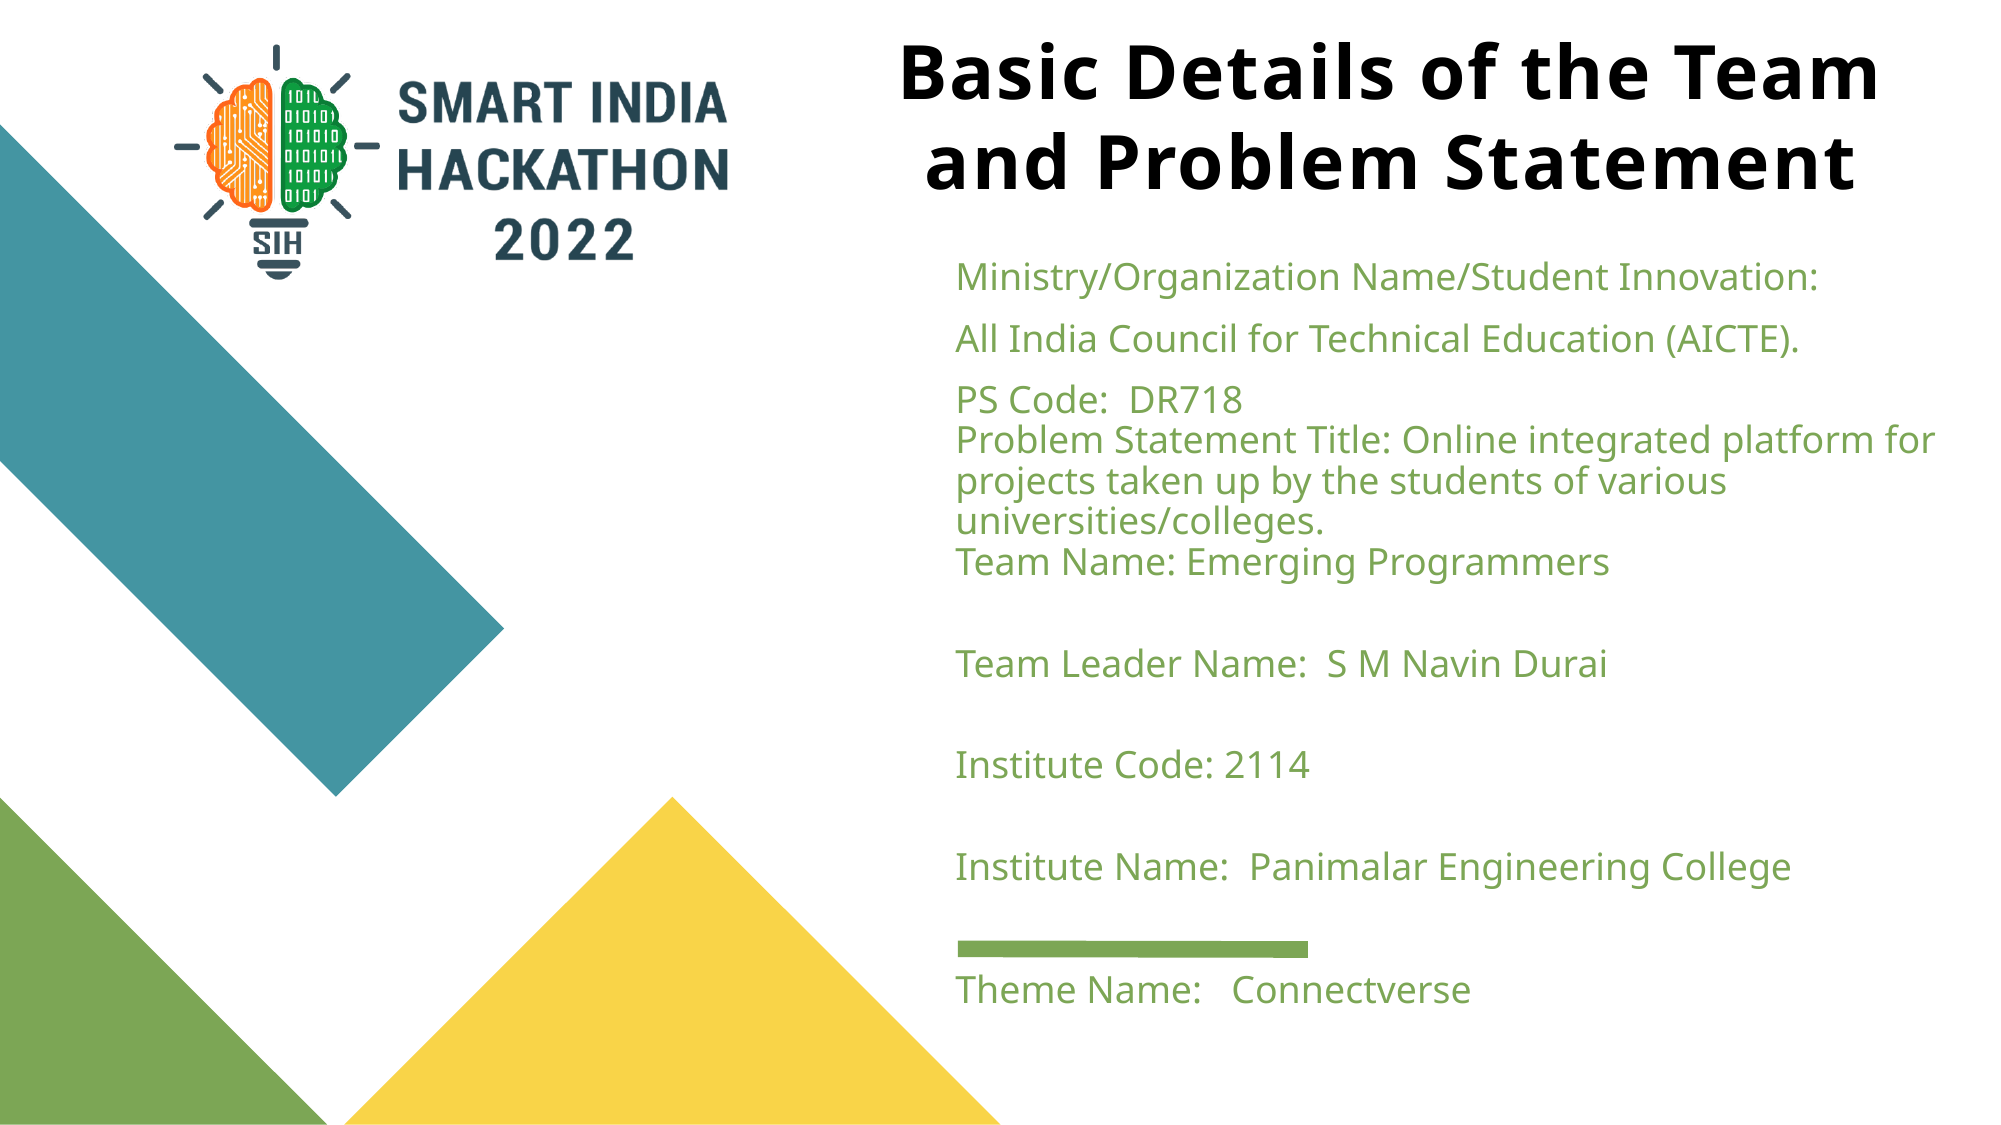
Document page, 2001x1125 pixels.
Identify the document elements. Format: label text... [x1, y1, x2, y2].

picture [169, 41, 733, 284]
title Basic Details of the Team and Problem Statement [861, 24, 1922, 214]
list Ministry/Organization Name/Student Innovation: All India Council for Technical Education (AICTE). PS Code: DR718 Problem Statement Title: Online integrated platform for projects taken up by the students of various universities/colleges. Team Name: Emerging Programmers Team Leader Name: S M Navin Durai Institute Code: 2114 Institute Name: Panimalar Engineering College Theme Name: Connectverse [955, 258, 1948, 1067]
